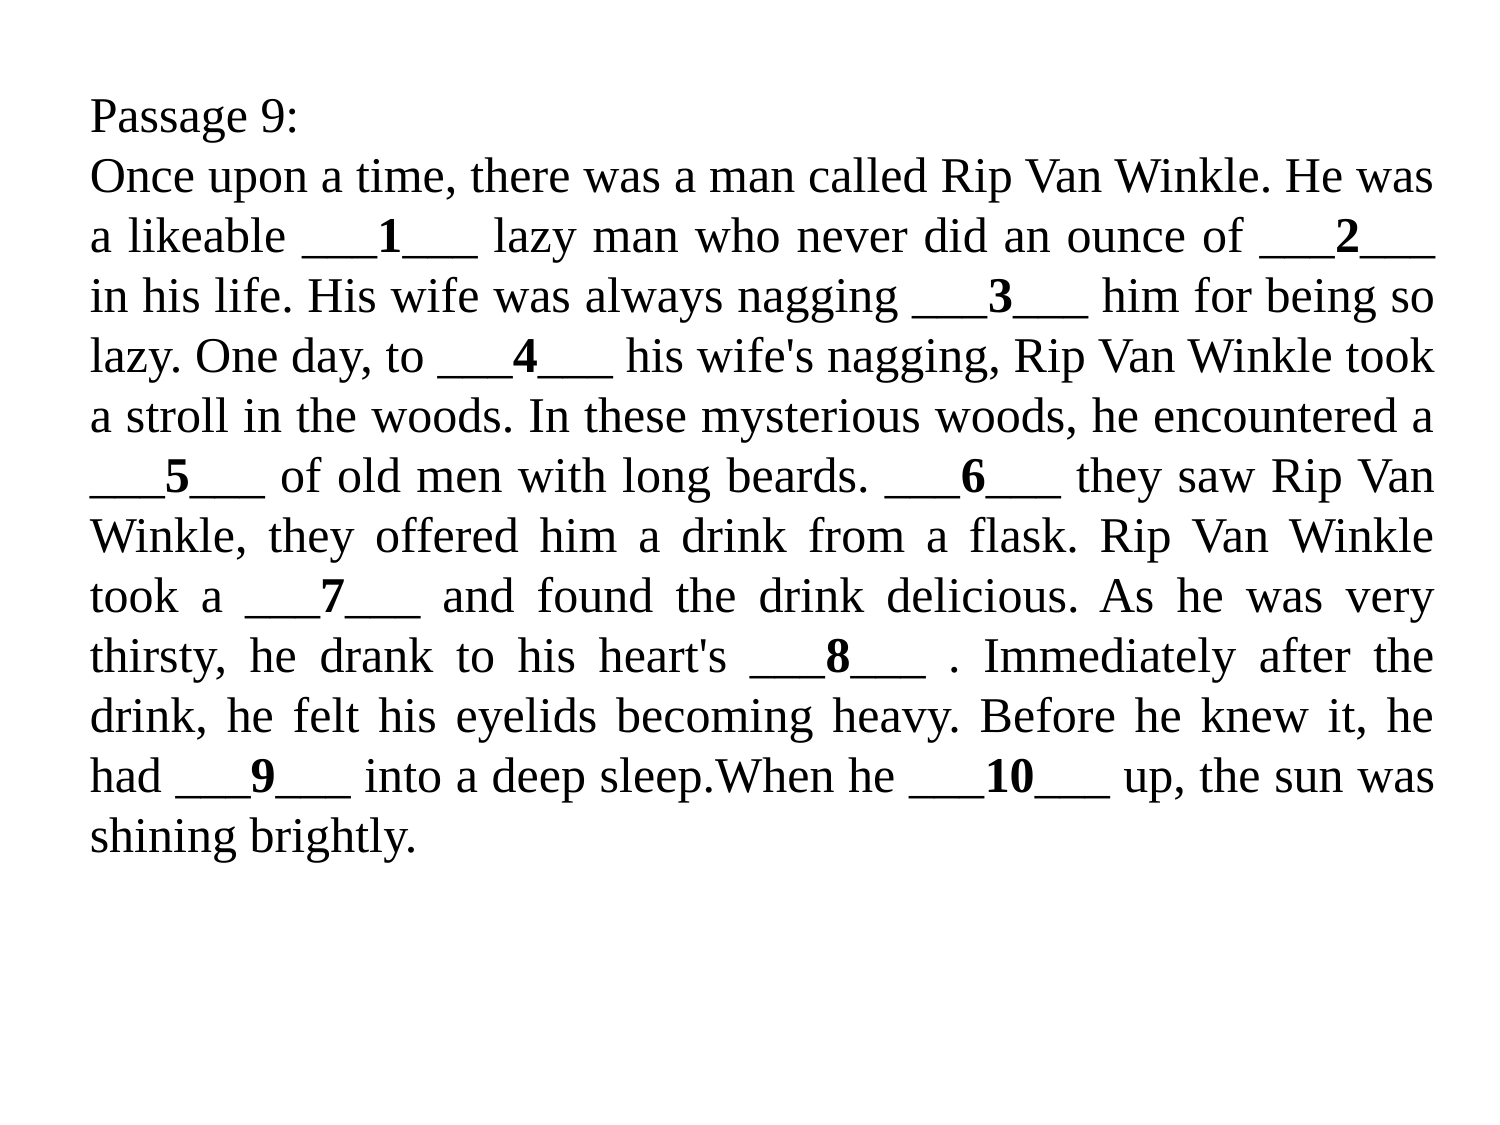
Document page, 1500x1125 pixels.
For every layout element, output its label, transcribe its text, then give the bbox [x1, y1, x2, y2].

text_box Passage 9: Once upon a time, there was a man called Rip Van Winkle. He was a likeable ___1___ lazy man who never did an ounce of ___2___ in his life. His wife was always nagging ___3___ him for being so lazy. One day, to ___4___ his wife's nagging, Rip Van Winkle took a stroll in the woods. In these mysterious woods, he encountered a ___5___ of old men with long beards. ___6___ they saw Rip Van Winkle, they offered him a drink from a flask. Rip Van Winkle took a ___7___ and found the drink delicious. As he was very thirsty, he drank to his heart's ___8___ . Immediately after the drink, he felt his eyelids becoming heavy. Before he knew it, he had ___9___ into a deep sleep.When he ___10___ up, the sun was shining brightly. [75, 74, 1450, 930]
